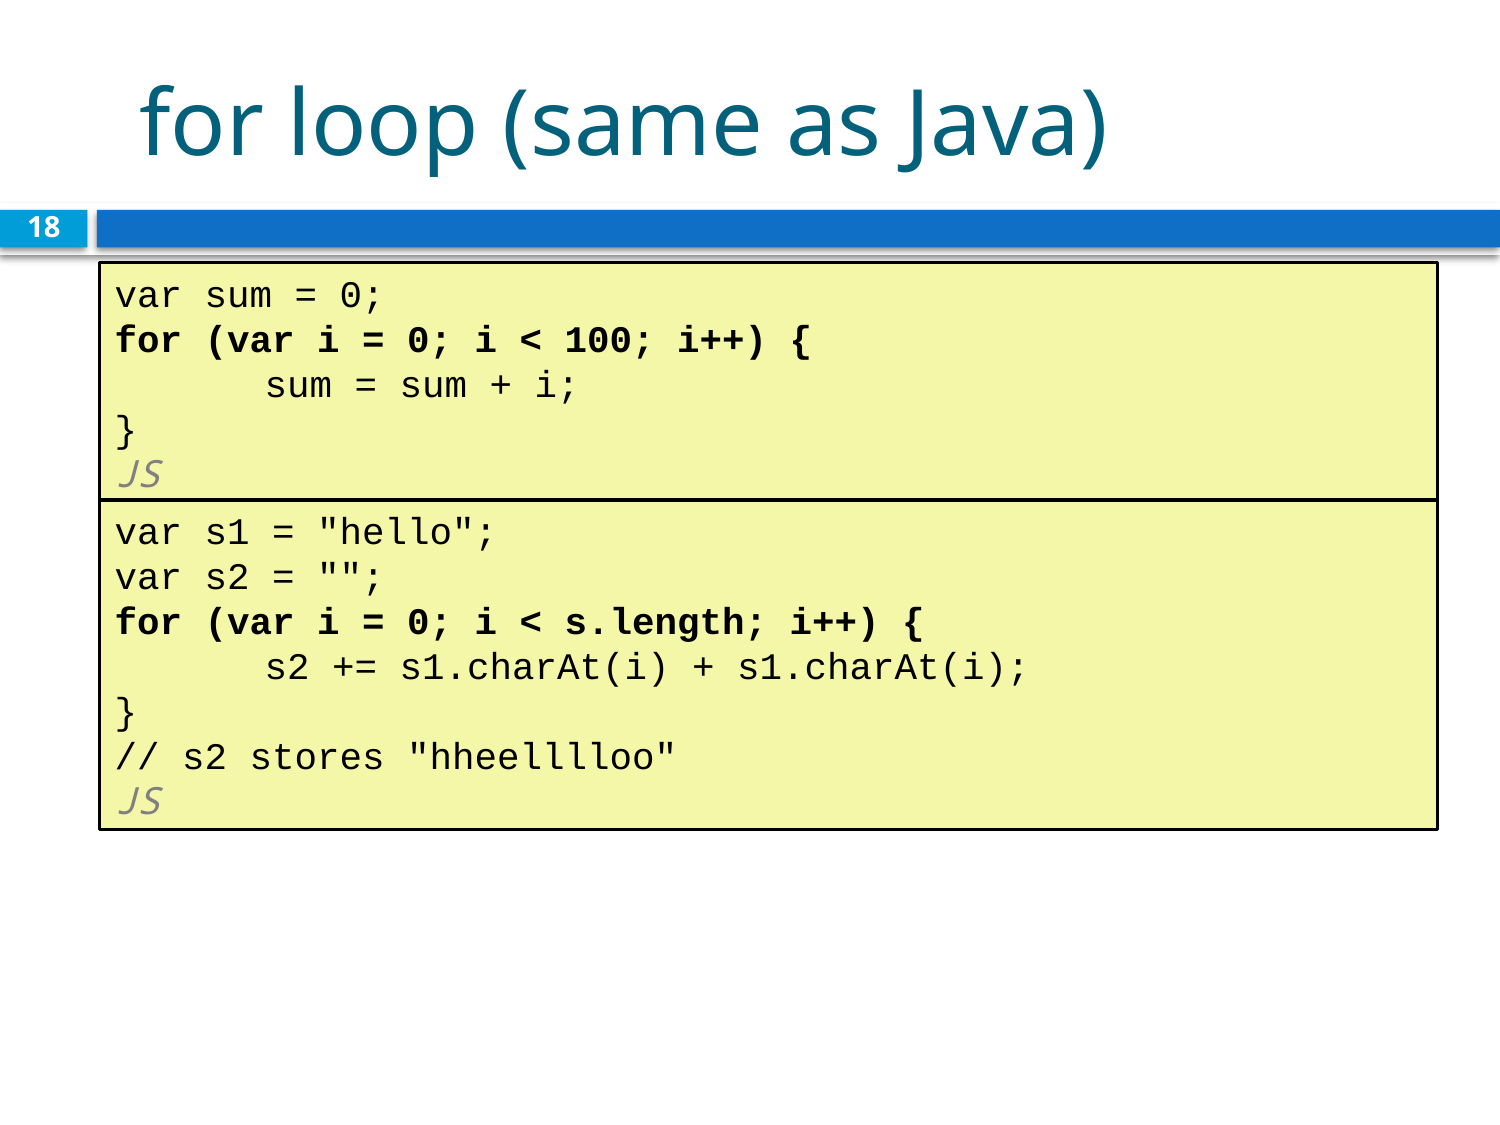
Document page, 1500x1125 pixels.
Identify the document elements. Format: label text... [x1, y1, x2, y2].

title for loop (same as Java) [100, 37, 1439, 201]
text_box var s1 = "hello"; var s2 = ""; for (var i = 0; i < s.length; i++) { s2 += s1.charAt(i) + s1.charAt(i); } // s2 stores "hheelllloo" JS [99, 499, 1438, 830]
slide_number 18 [0, 208, 88, 249]
text_box var sum = 0; for (var i = 0; i < 100; i++) { sum = sum + i; } JS [99, 262, 1438, 499]
